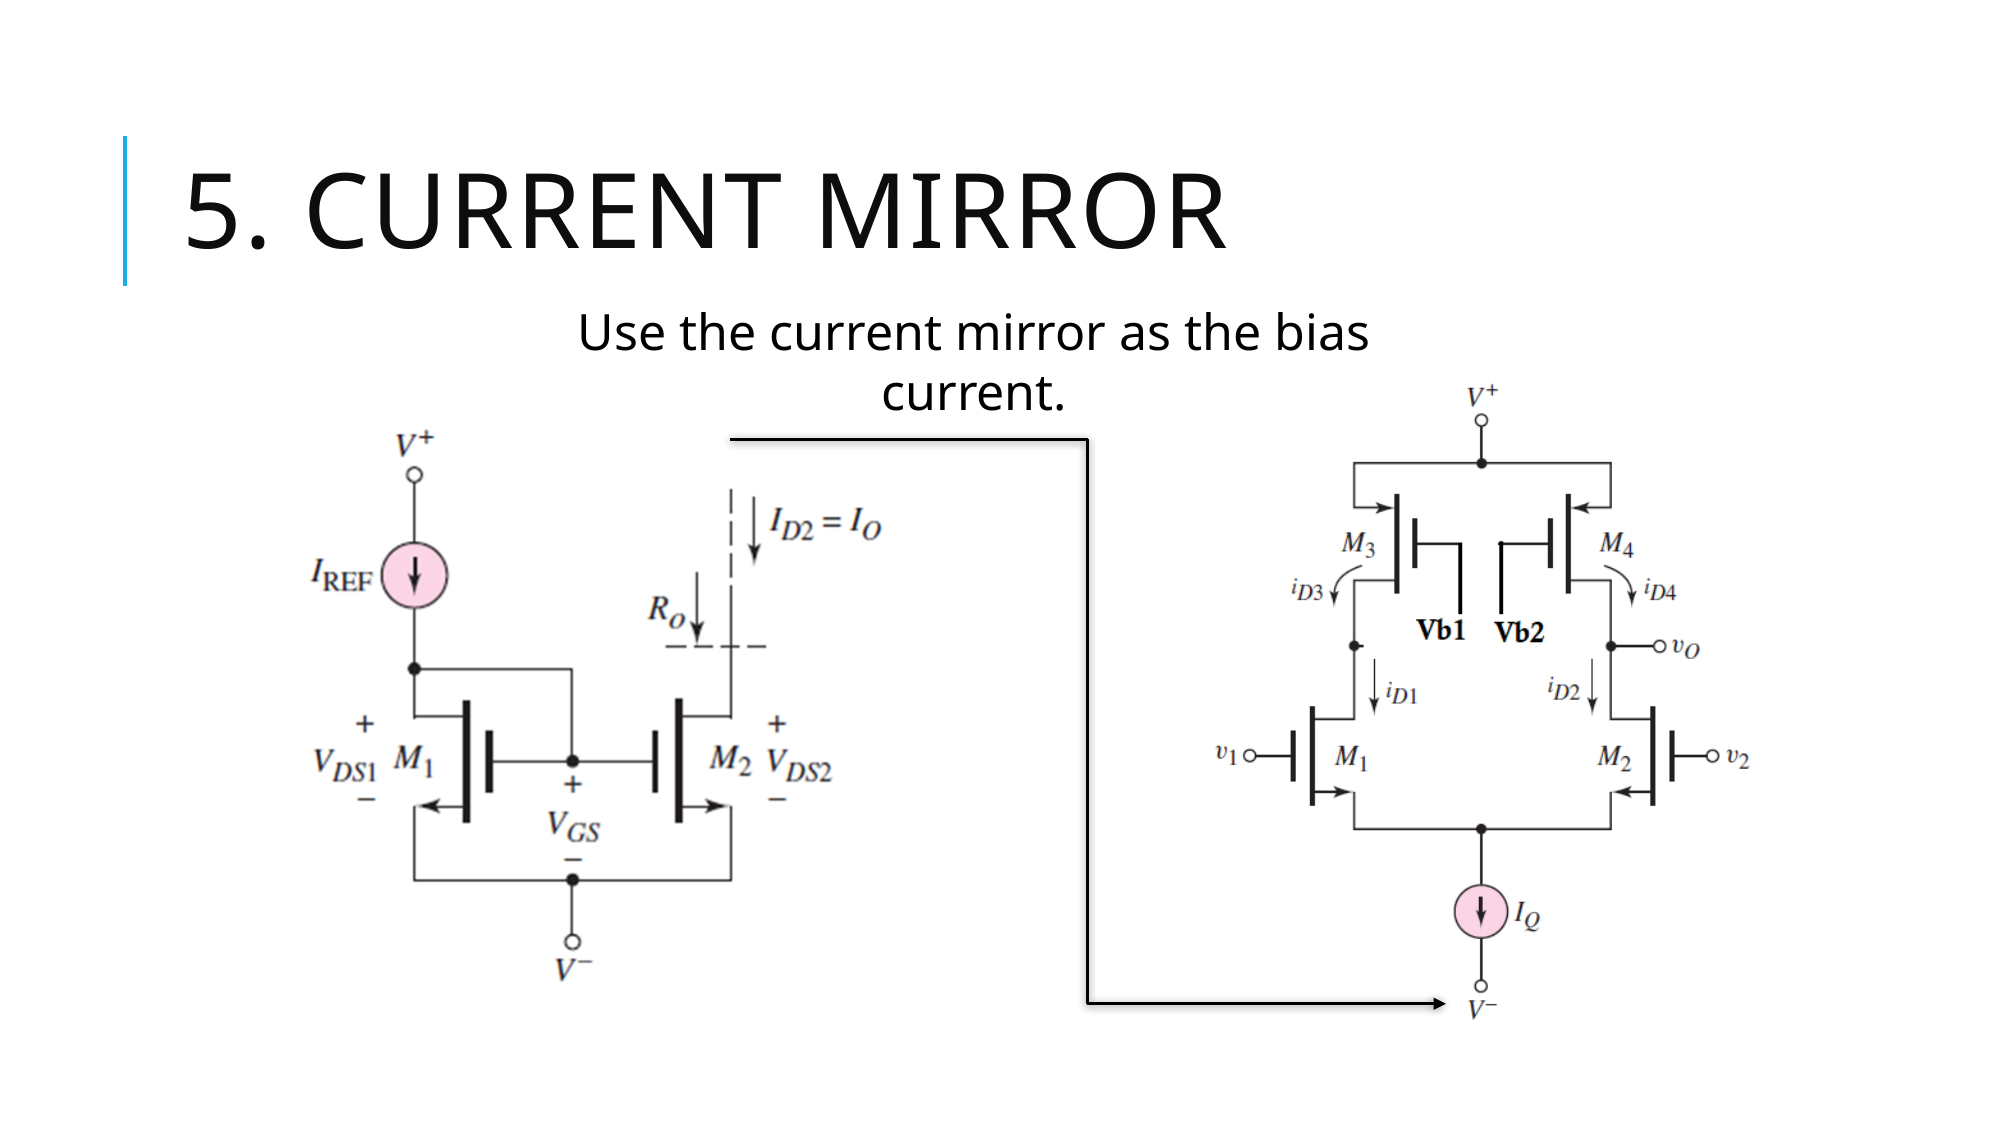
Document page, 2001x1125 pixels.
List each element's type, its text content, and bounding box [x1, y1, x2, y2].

title 5. Current Mirror [168, 96, 1763, 342]
picture [283, 415, 897, 1004]
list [1191, 379, 1763, 1040]
text_box Use the current mirror as the bias current. [538, 293, 1411, 429]
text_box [729, 438, 1447, 1005]
